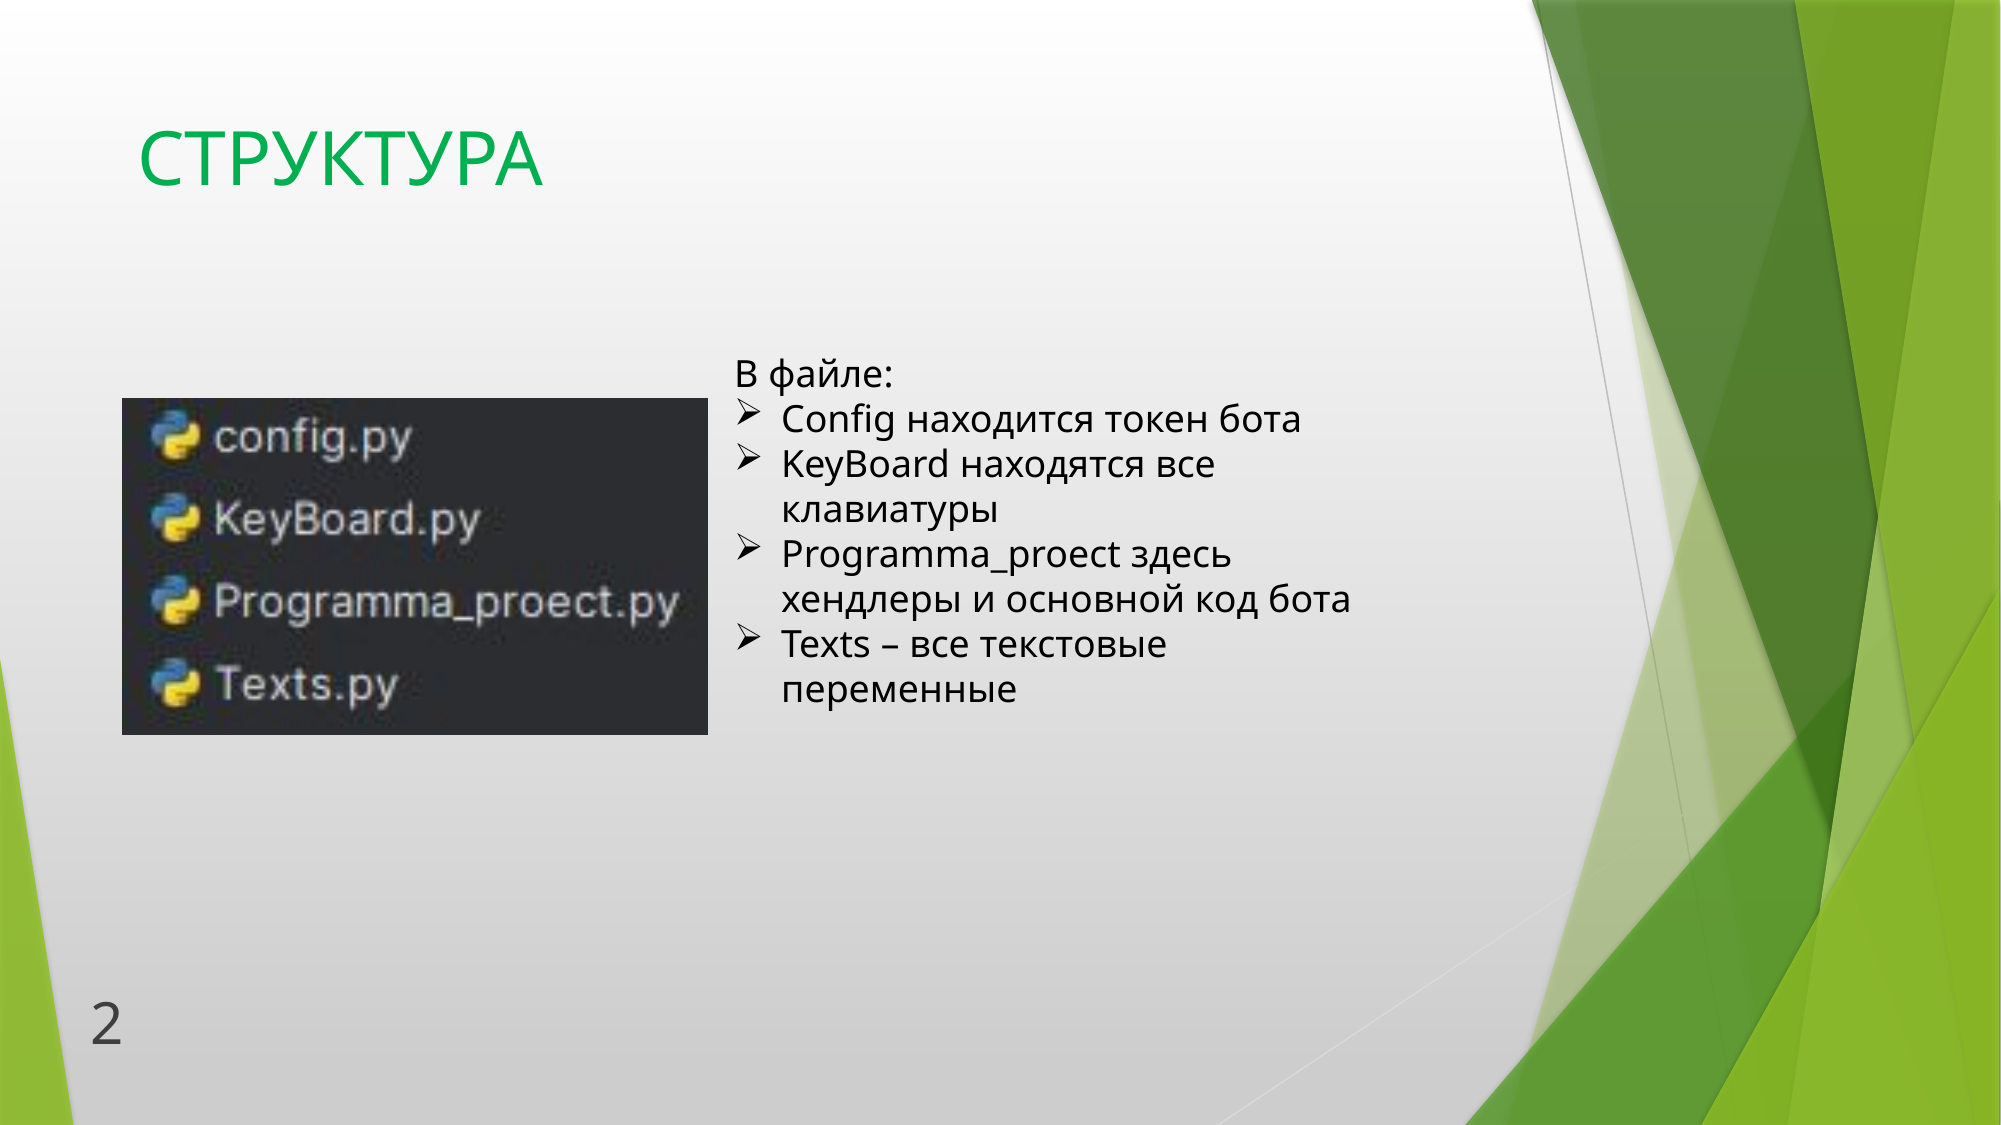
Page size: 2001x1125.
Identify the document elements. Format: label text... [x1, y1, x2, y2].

text_box В файле: Config находится токен бота KeyBoard находятся все клавиатуры Programma_proect здесь хендлеры и основной код бота Texts – все текстовые переменные [719, 342, 1388, 717]
text_box 2 [75, 979, 124, 1064]
title СТРУКТУРА [122, 102, 585, 213]
picture [121, 398, 709, 735]
